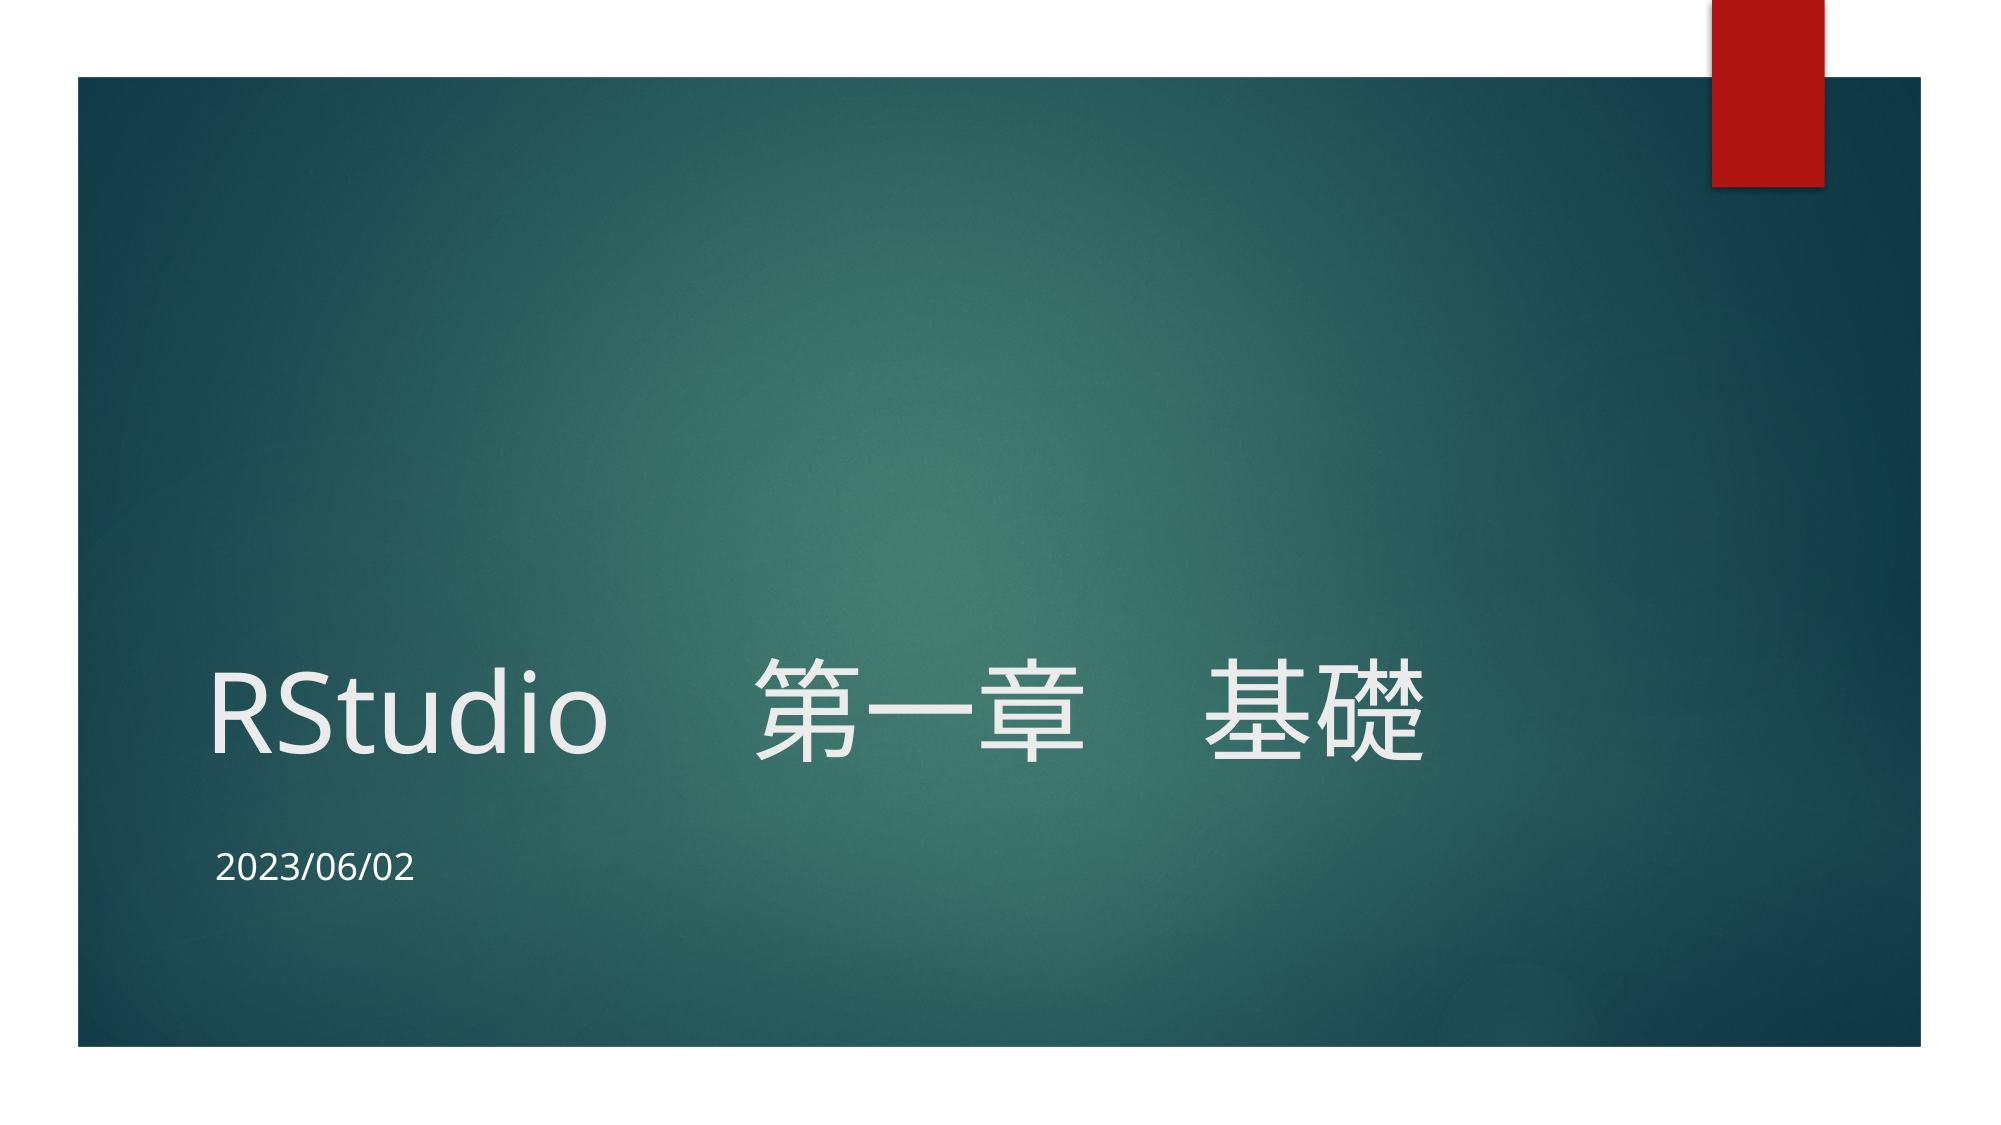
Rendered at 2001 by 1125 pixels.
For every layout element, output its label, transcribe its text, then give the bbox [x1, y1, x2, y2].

text_box 2023/06/02 [200, 835, 959, 896]
title RStudio 第一章 基礎 [189, 344, 1638, 784]
